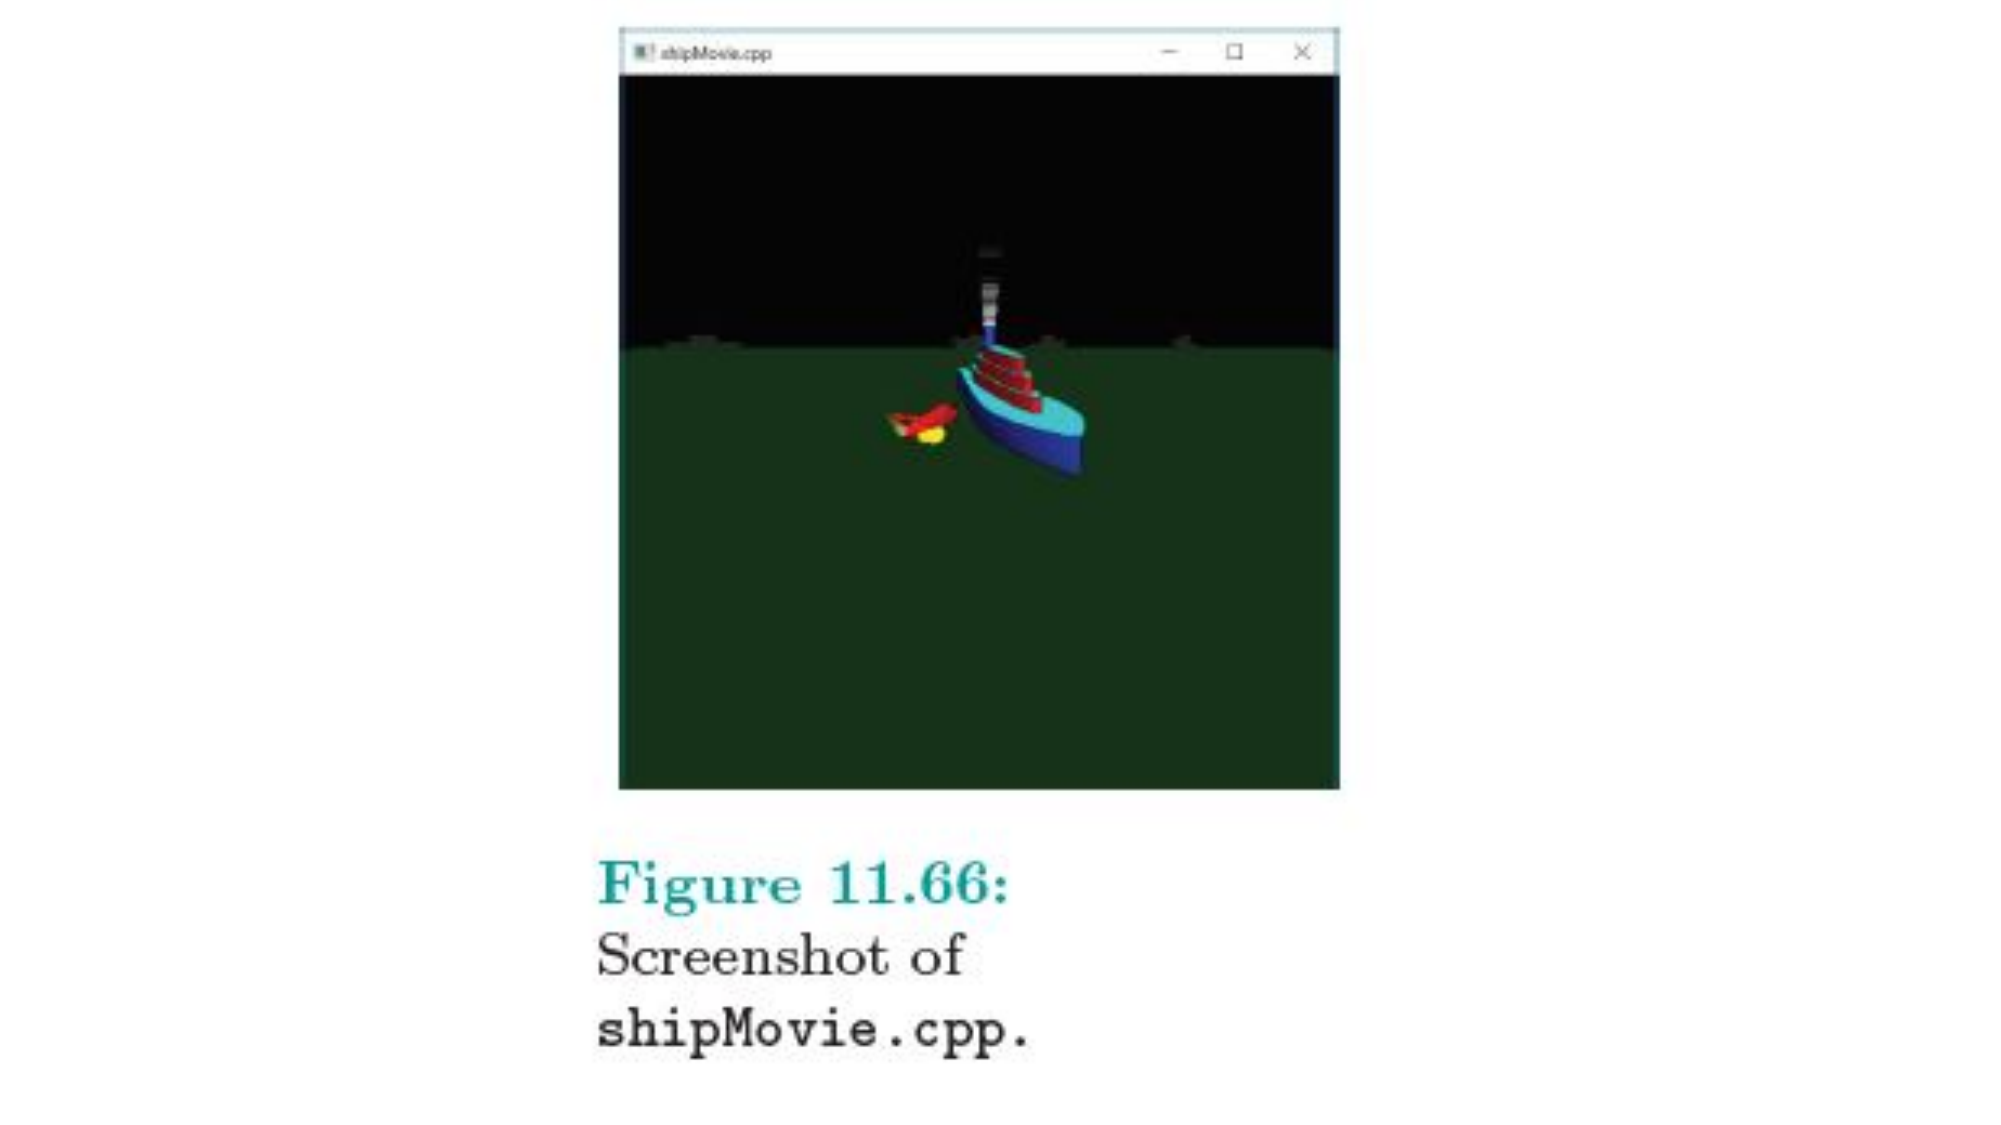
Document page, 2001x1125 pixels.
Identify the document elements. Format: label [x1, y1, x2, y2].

picture [542, 0, 1458, 1125]
